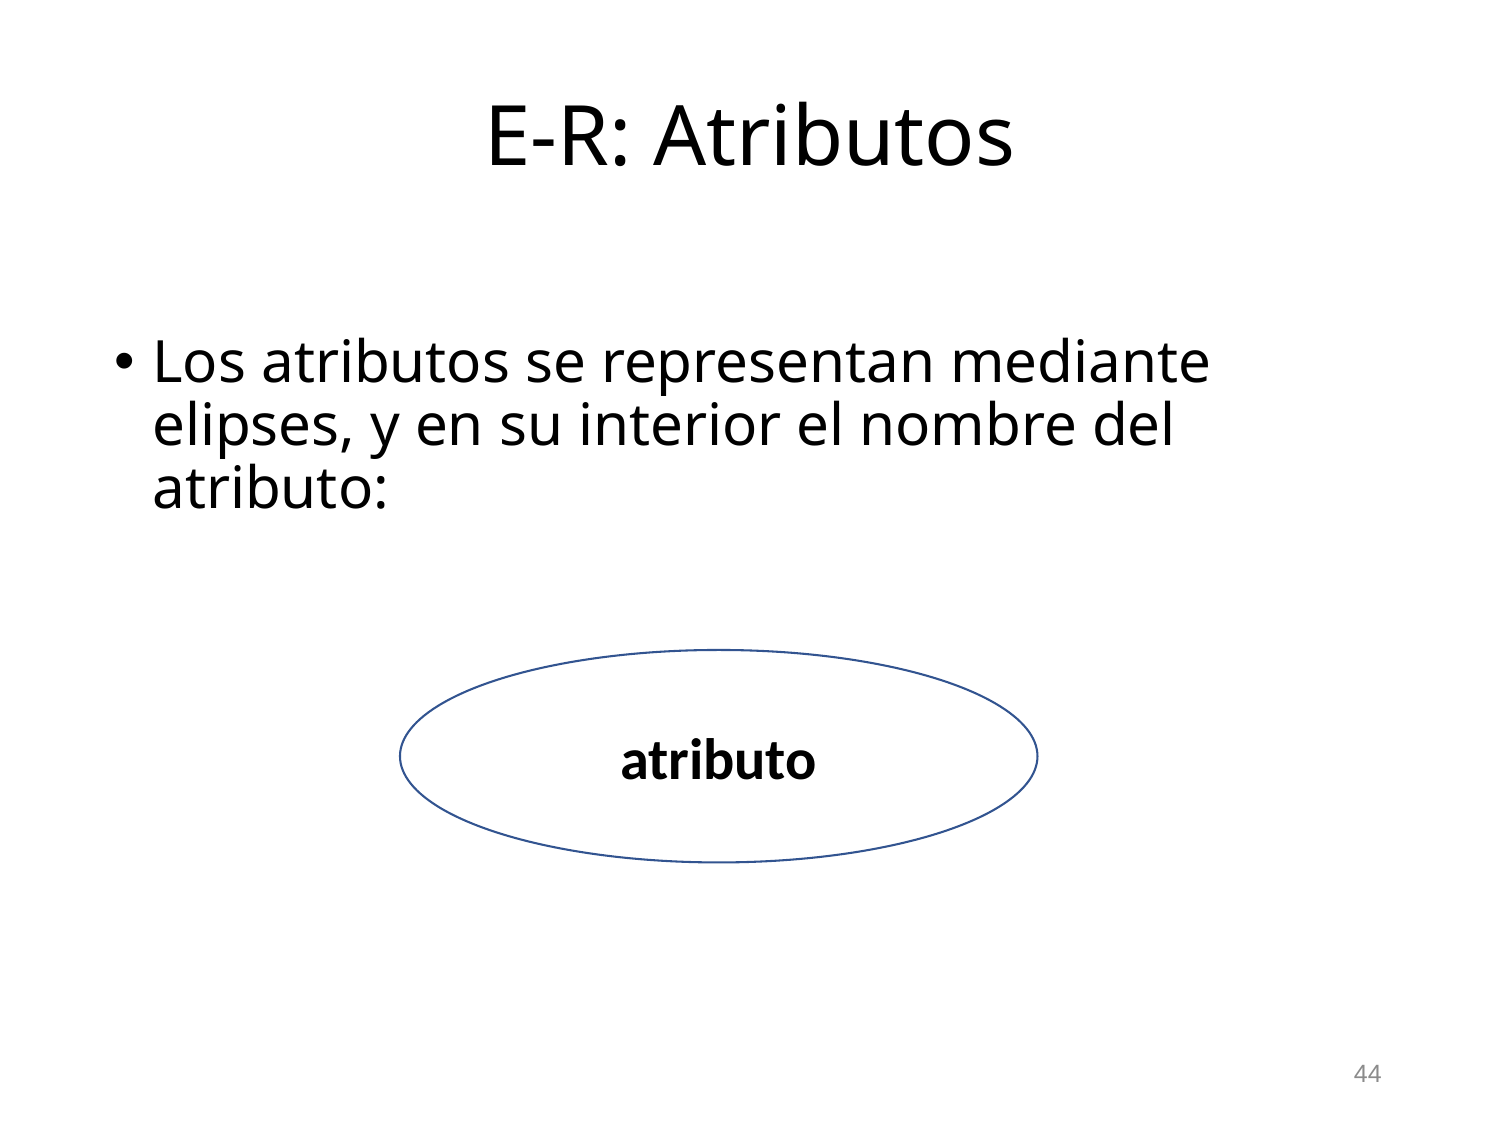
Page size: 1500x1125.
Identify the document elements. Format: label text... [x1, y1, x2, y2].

slide_number 44 [1059, 1042, 1397, 1103]
text_box atributo [398, 648, 1039, 864]
title E-R: Atributos [75, 45, 1425, 233]
list Los atributos se representan mediante elipses, y en su interior el nombre del atributo: [99, 324, 1438, 1005]
